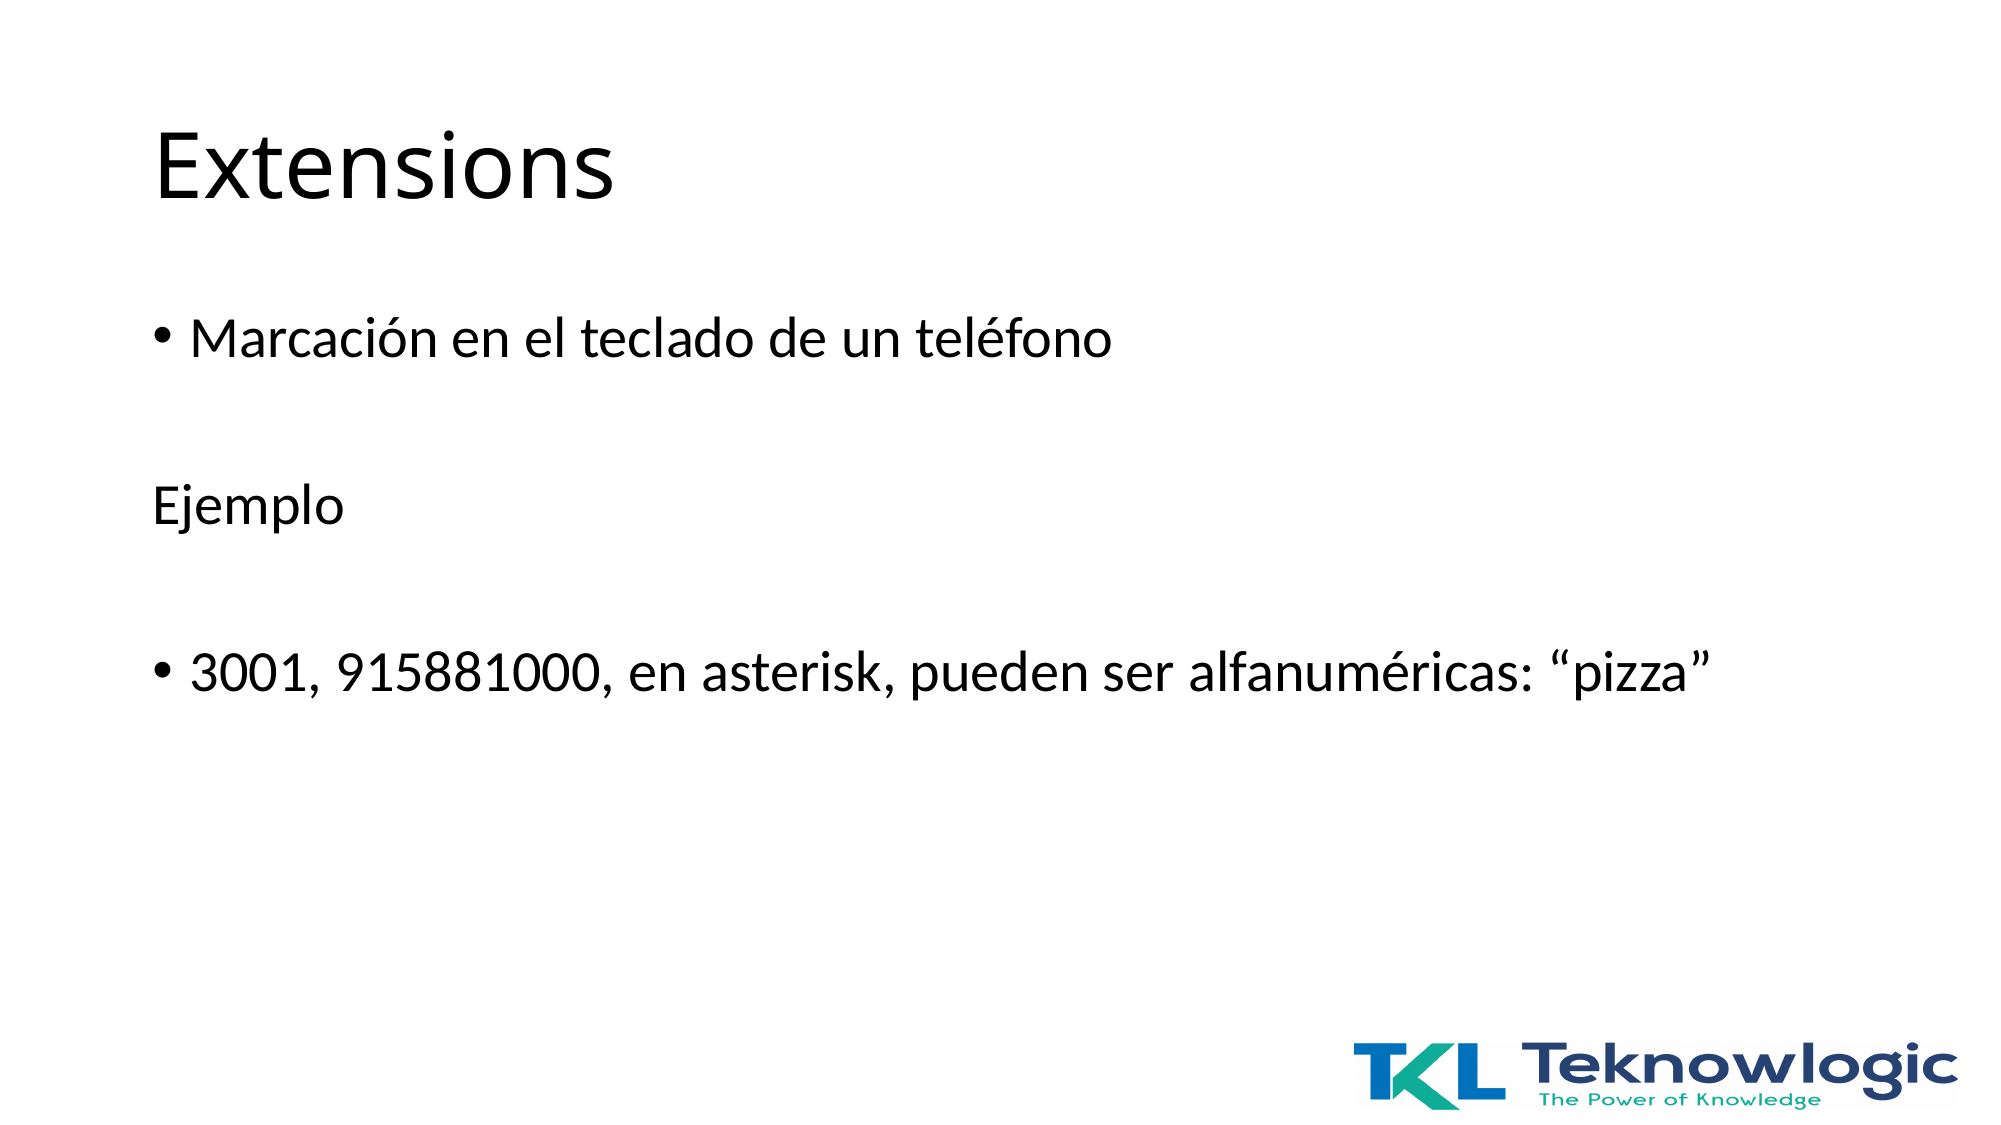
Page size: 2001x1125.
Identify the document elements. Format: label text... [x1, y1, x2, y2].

picture [1354, 1042, 1958, 1110]
list Marcación en el teclado de un teléfono Ejemplo 3001, 915881000, en asterisk, pueden ser alfanuméricas: “pizza” [137, 299, 1863, 1014]
title Extensions [137, 59, 1863, 278]
